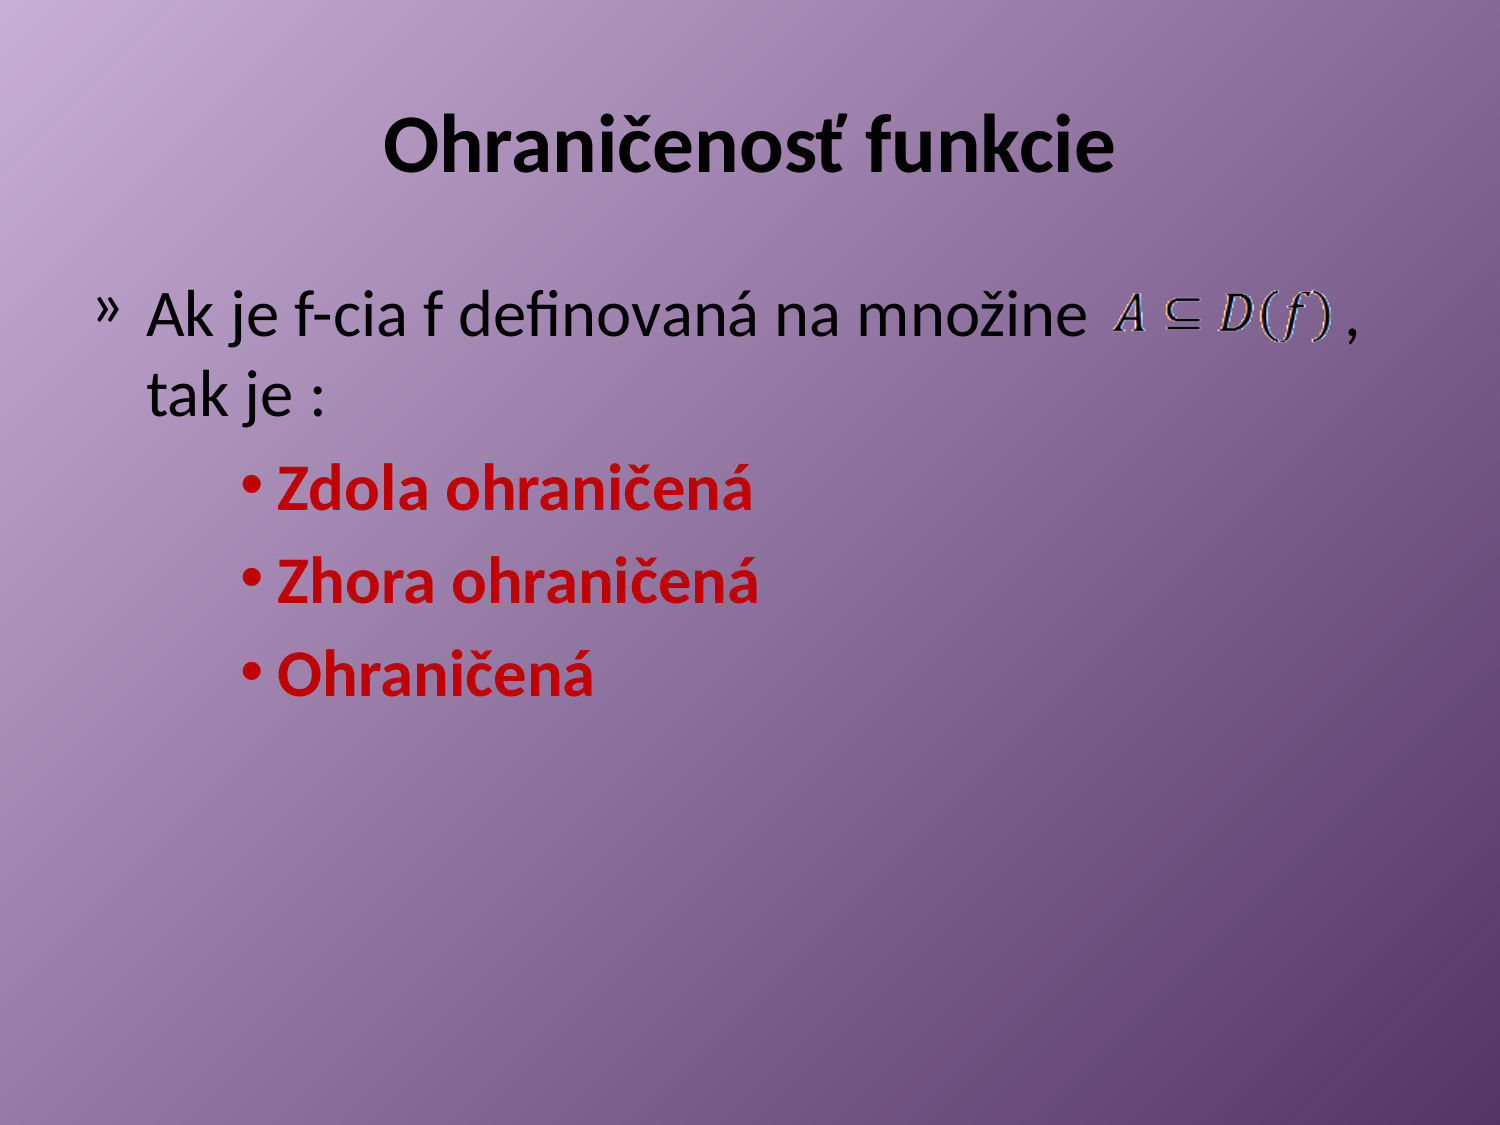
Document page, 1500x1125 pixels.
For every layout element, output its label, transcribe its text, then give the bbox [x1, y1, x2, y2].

picture [1113, 280, 1334, 355]
title Ohraničenosť funkcie [75, 45, 1425, 233]
list Ak je f-cia f definovaná na množine , tak je : Zdola ohraničená Zhora ohraničená Ohraničená [75, 262, 1425, 1005]
